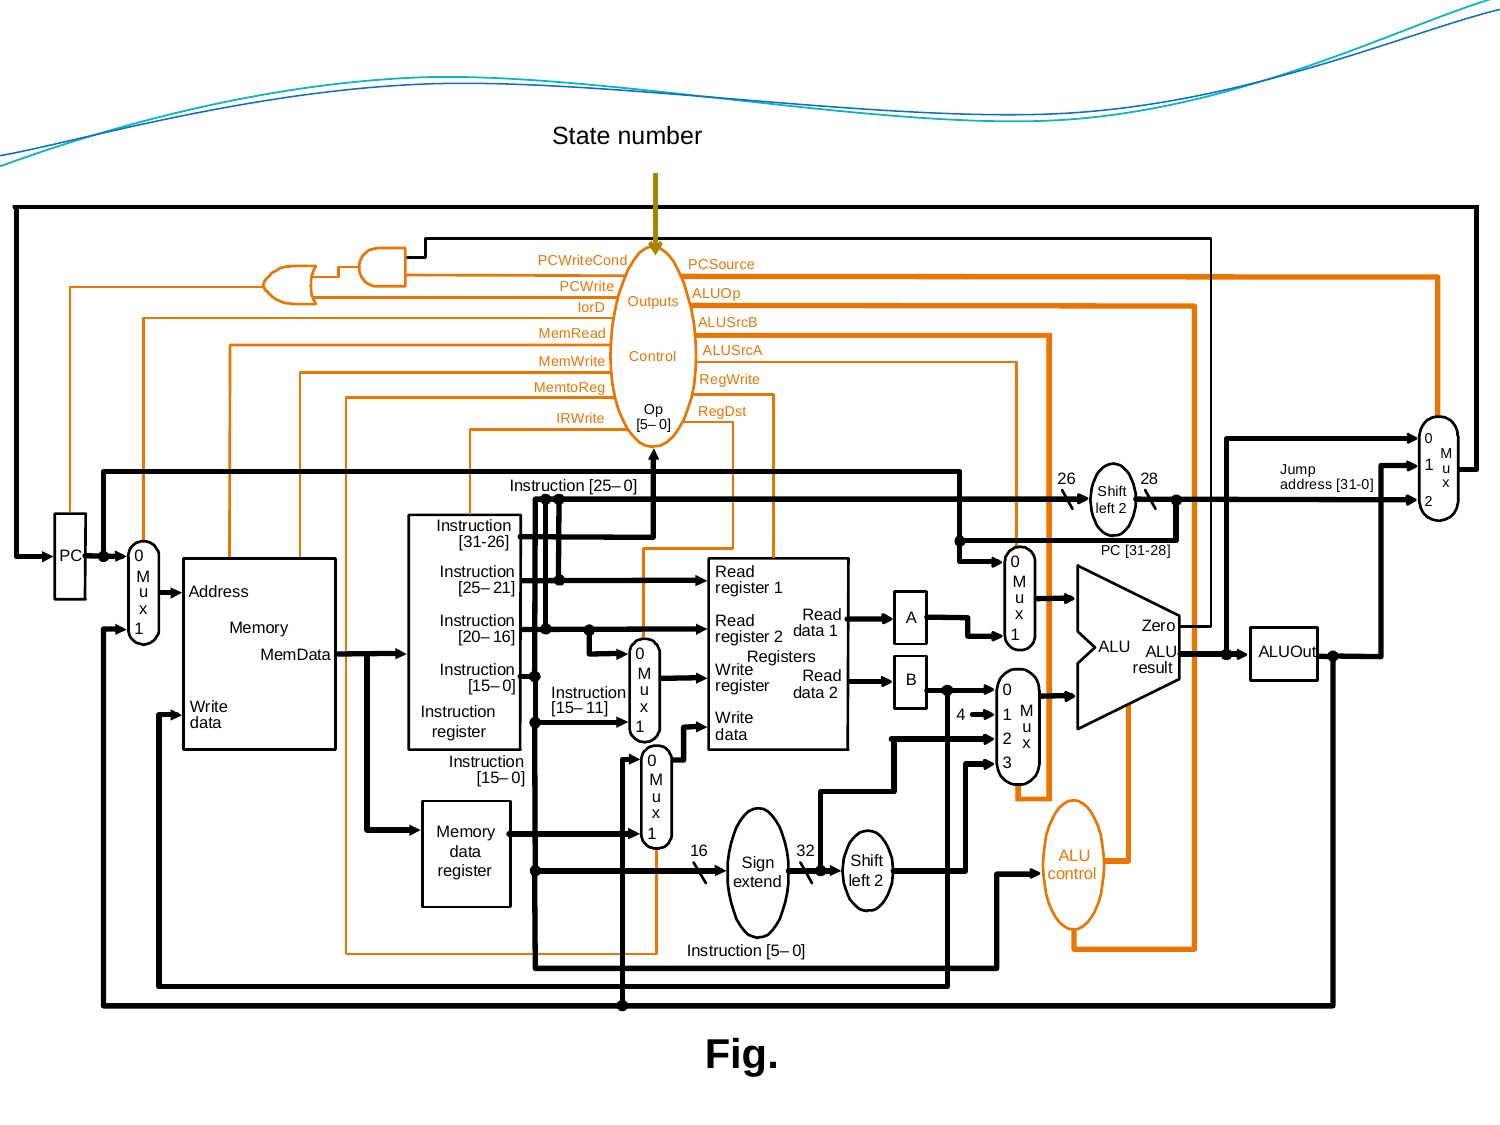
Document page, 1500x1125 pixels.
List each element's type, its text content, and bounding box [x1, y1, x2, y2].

text_box State number [537, 112, 810, 157]
text_box Fig. [272, 1025, 1223, 1085]
picture [12, 204, 1483, 1013]
